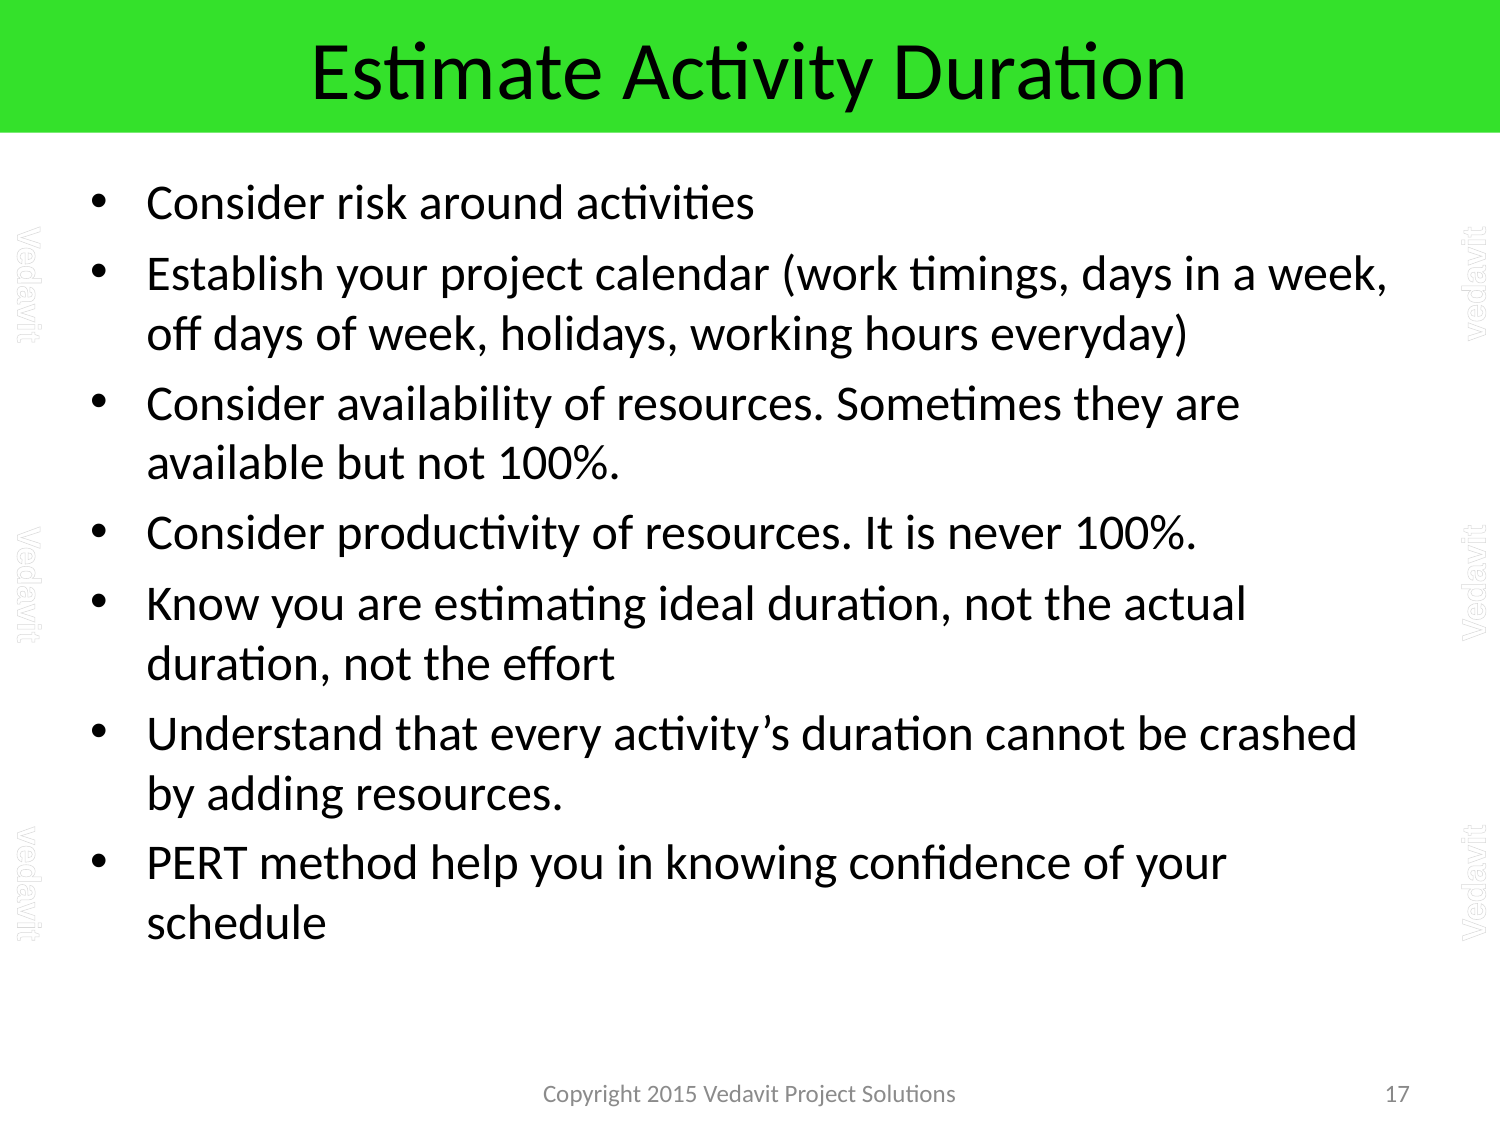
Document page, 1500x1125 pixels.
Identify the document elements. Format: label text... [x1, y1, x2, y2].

slide_number 17 [1074, 1062, 1425, 1123]
title Estimate Activity Duration [0, 0, 1500, 133]
footer Copyright 2015 Vedavit Project Solutions [512, 1062, 988, 1123]
list Consider risk around activities Establish your project calendar (work timings, days in a week, off days of week, holidays, working hours everyday) Consider availability of resources. Sometimes they are available but not 100%. Consider productivity of resources. It is never 100%. Know you are estimating ideal duration, not the actual duration, not the effort Understand that every activity’s duration cannot be crashed by adding resources. PERT method help you in knowing confidence of your schedule [75, 162, 1425, 1000]
